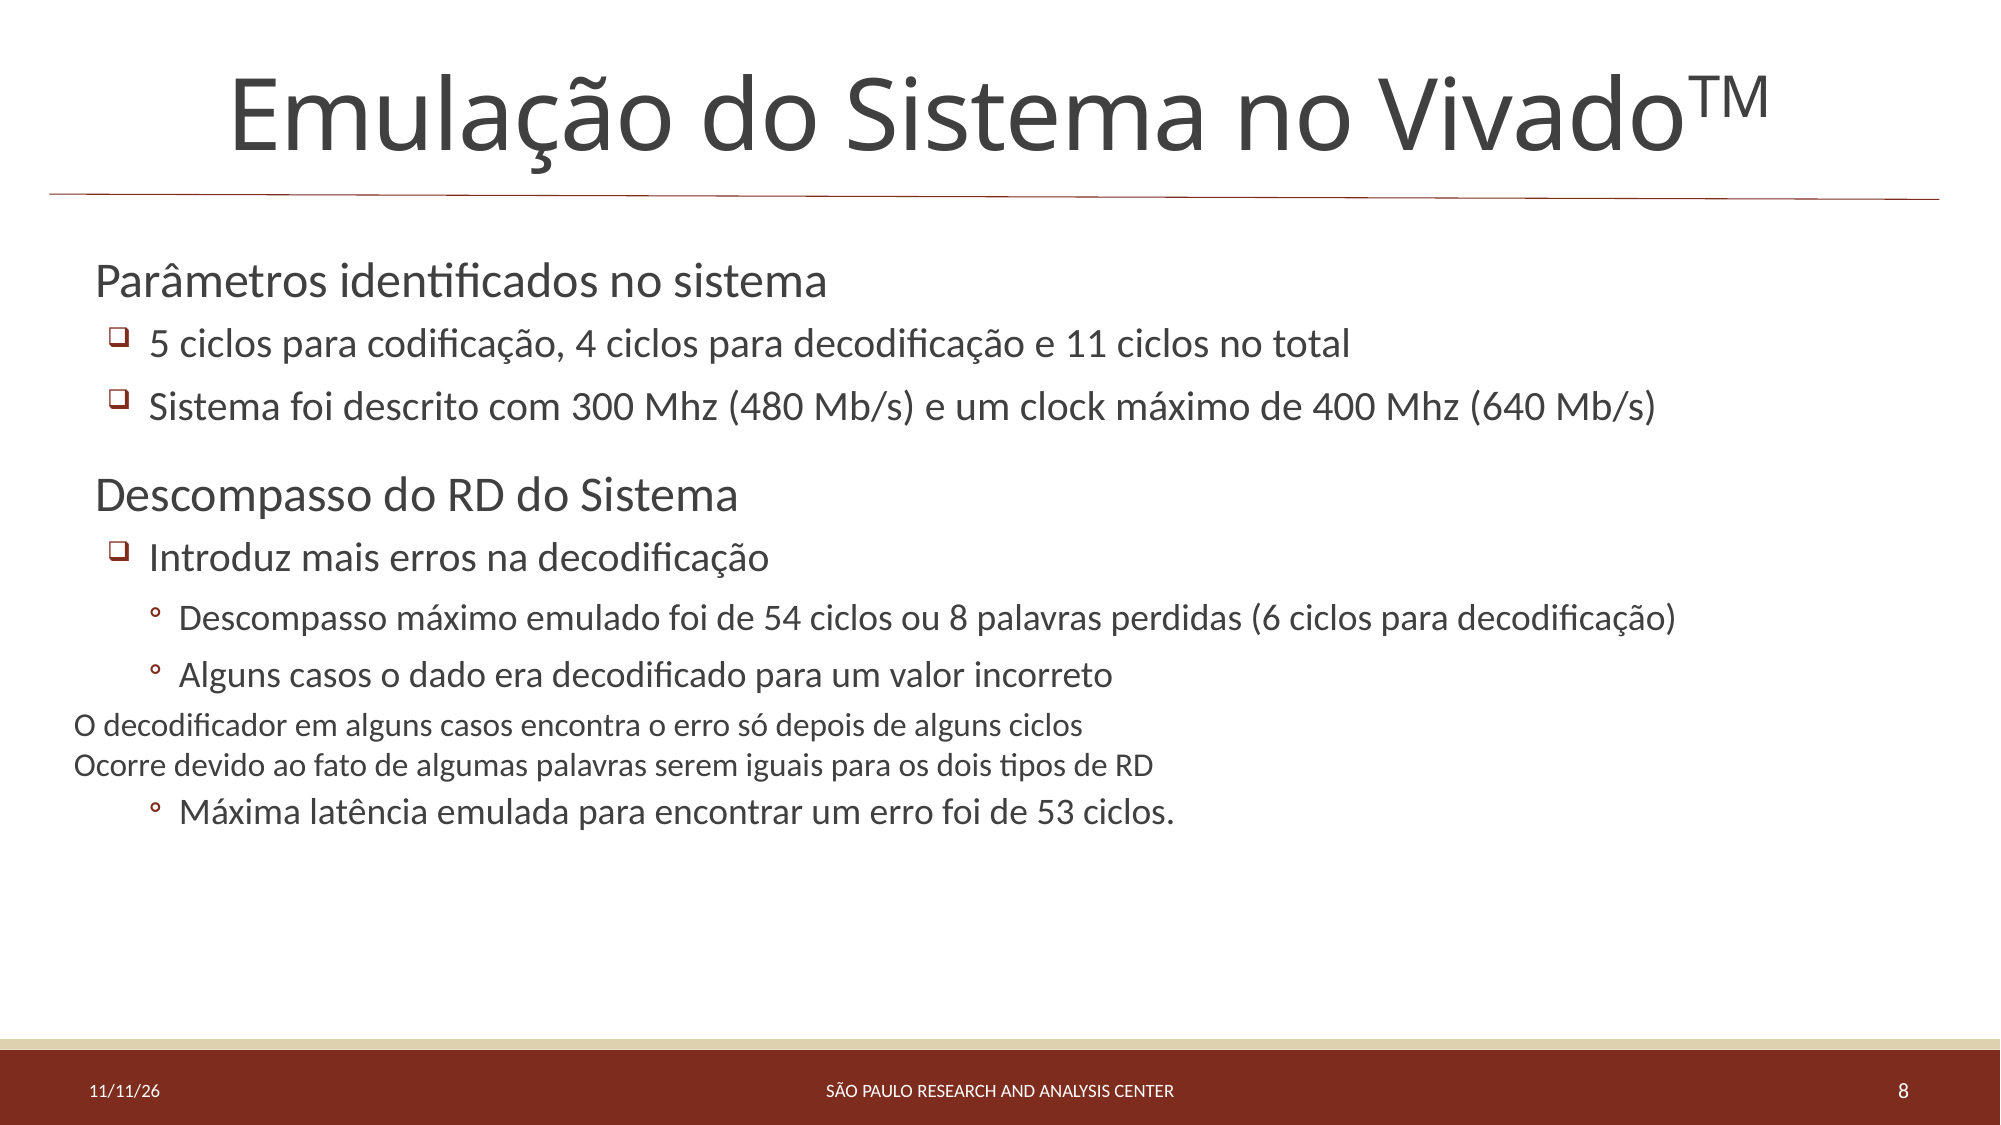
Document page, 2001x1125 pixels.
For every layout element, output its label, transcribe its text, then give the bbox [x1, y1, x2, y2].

text_box <número> [1708, 1059, 1924, 1120]
text_box Parâmetros identificados no sistema 5 ciclos para codificação, 4 ciclos para decodificação e 11 ciclos no total Sistema foi descrito com 300 Mhz (480 Mb/s) e um clock máximo de 400 Mhz (640 Mb/s) Descompasso do RD do Sistema Introduz mais erros na decodificação Descompasso máximo emulado foi de 54 ciclos ou 8 palavras perdidas (6 ciclos para decodificação) Alguns casos o dado era decodificado para um valor incorreto O decodificador em alguns casos encontra o erro só depois de alguns ciclos Ocorre devido ao fato de algumas palavras serem iguais para os dois tipos de RD Máxima latência emulada para encontrar um erro foi de 53 ciclos. [74, 239, 1924, 1001]
text_box 27/11/17 [74, 1059, 480, 1120]
text_box São Paulo Research and Analysis Center [604, 1059, 1396, 1120]
text_box Emulação do Sistema no VivadoTM [74, 47, 1924, 179]
